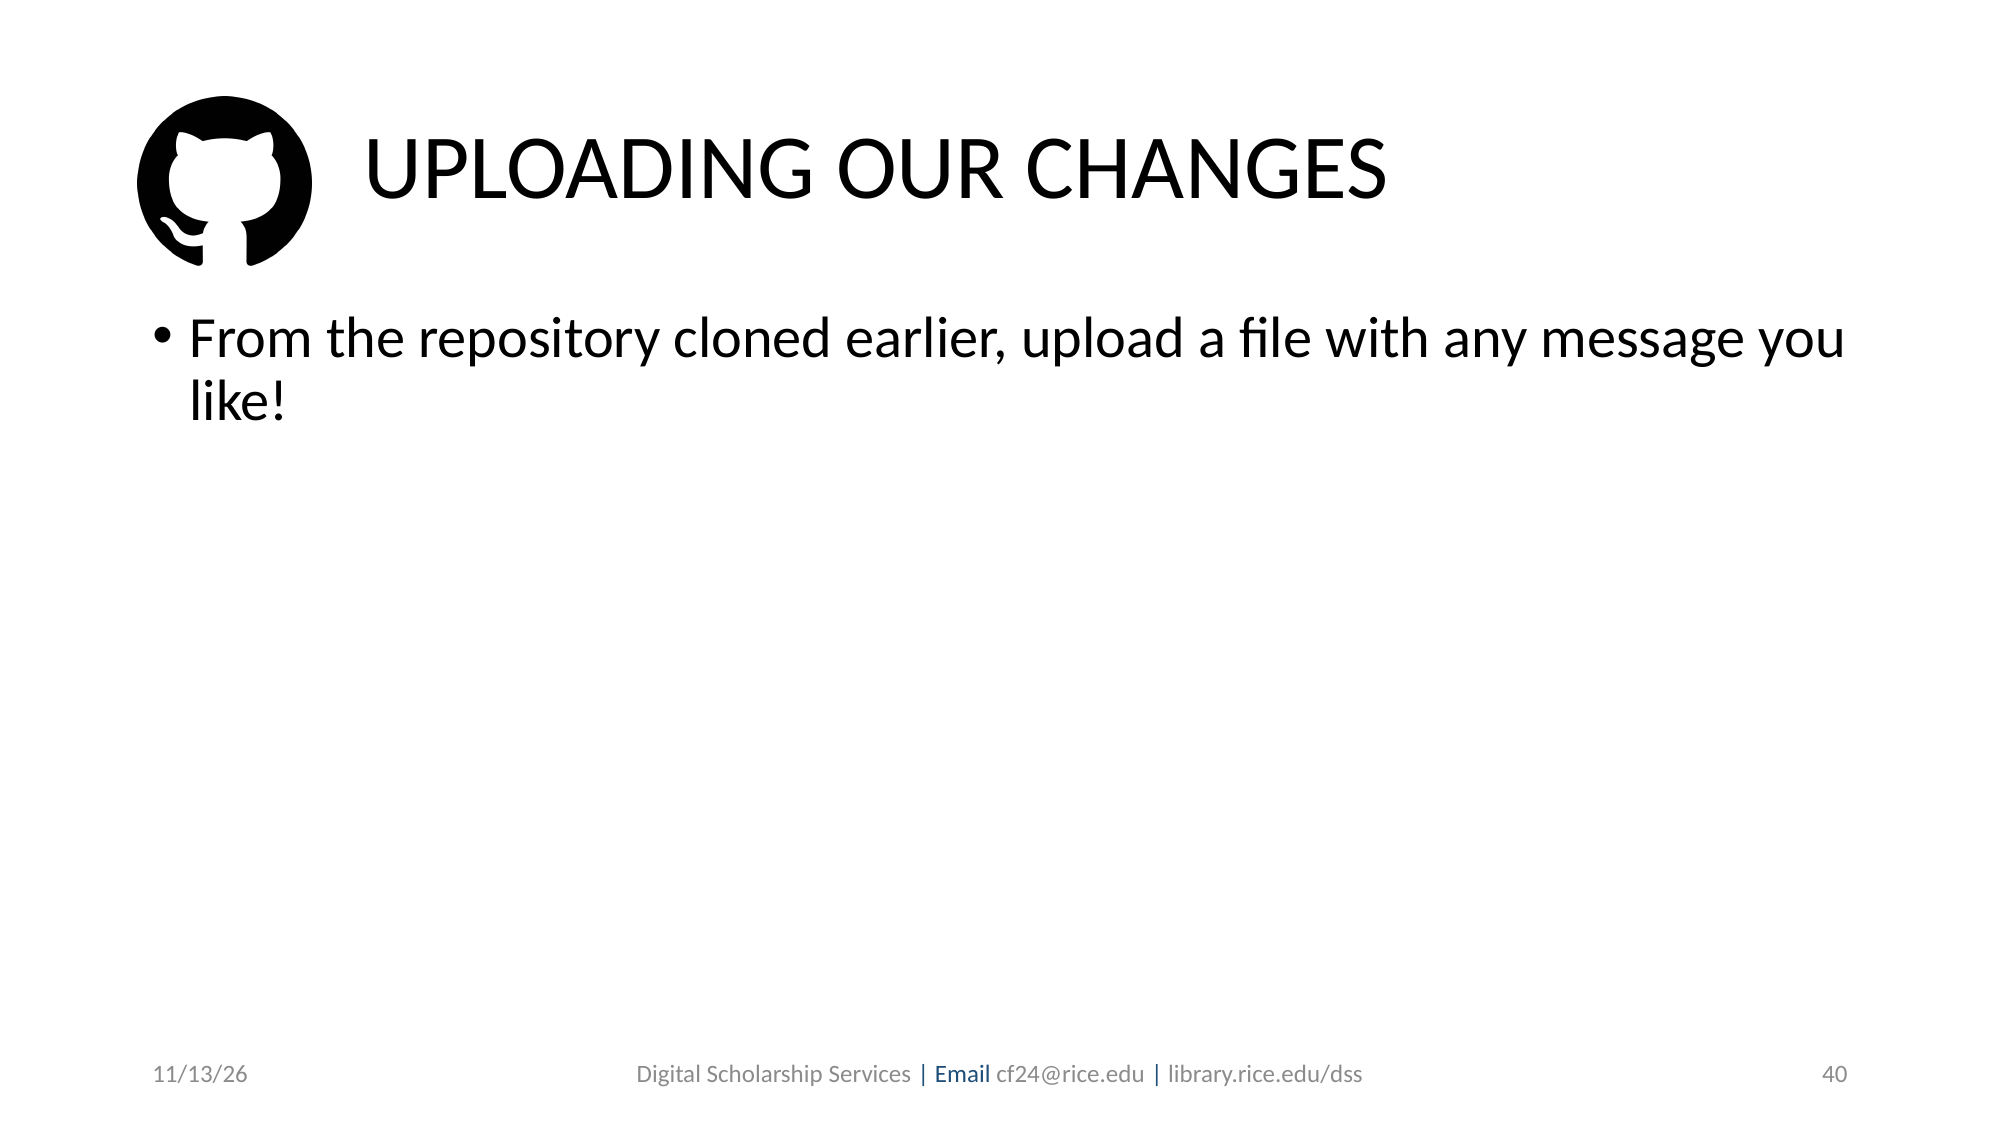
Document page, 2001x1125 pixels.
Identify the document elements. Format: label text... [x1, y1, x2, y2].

text_box Digital Scholarship Services | Email cf24@rice.edu | library.rice.edu/dss [587, 1042, 1412, 1103]
text_box 9/29/2019 [137, 1042, 587, 1103]
text_box From the repository cloned earlier, upload a file with any message you like! [137, 299, 1863, 1014]
text_box UPLOADING OUR CHANGES [348, 59, 1863, 278]
text_box 40 [1412, 1042, 1863, 1103]
picture [137, 96, 312, 270]
